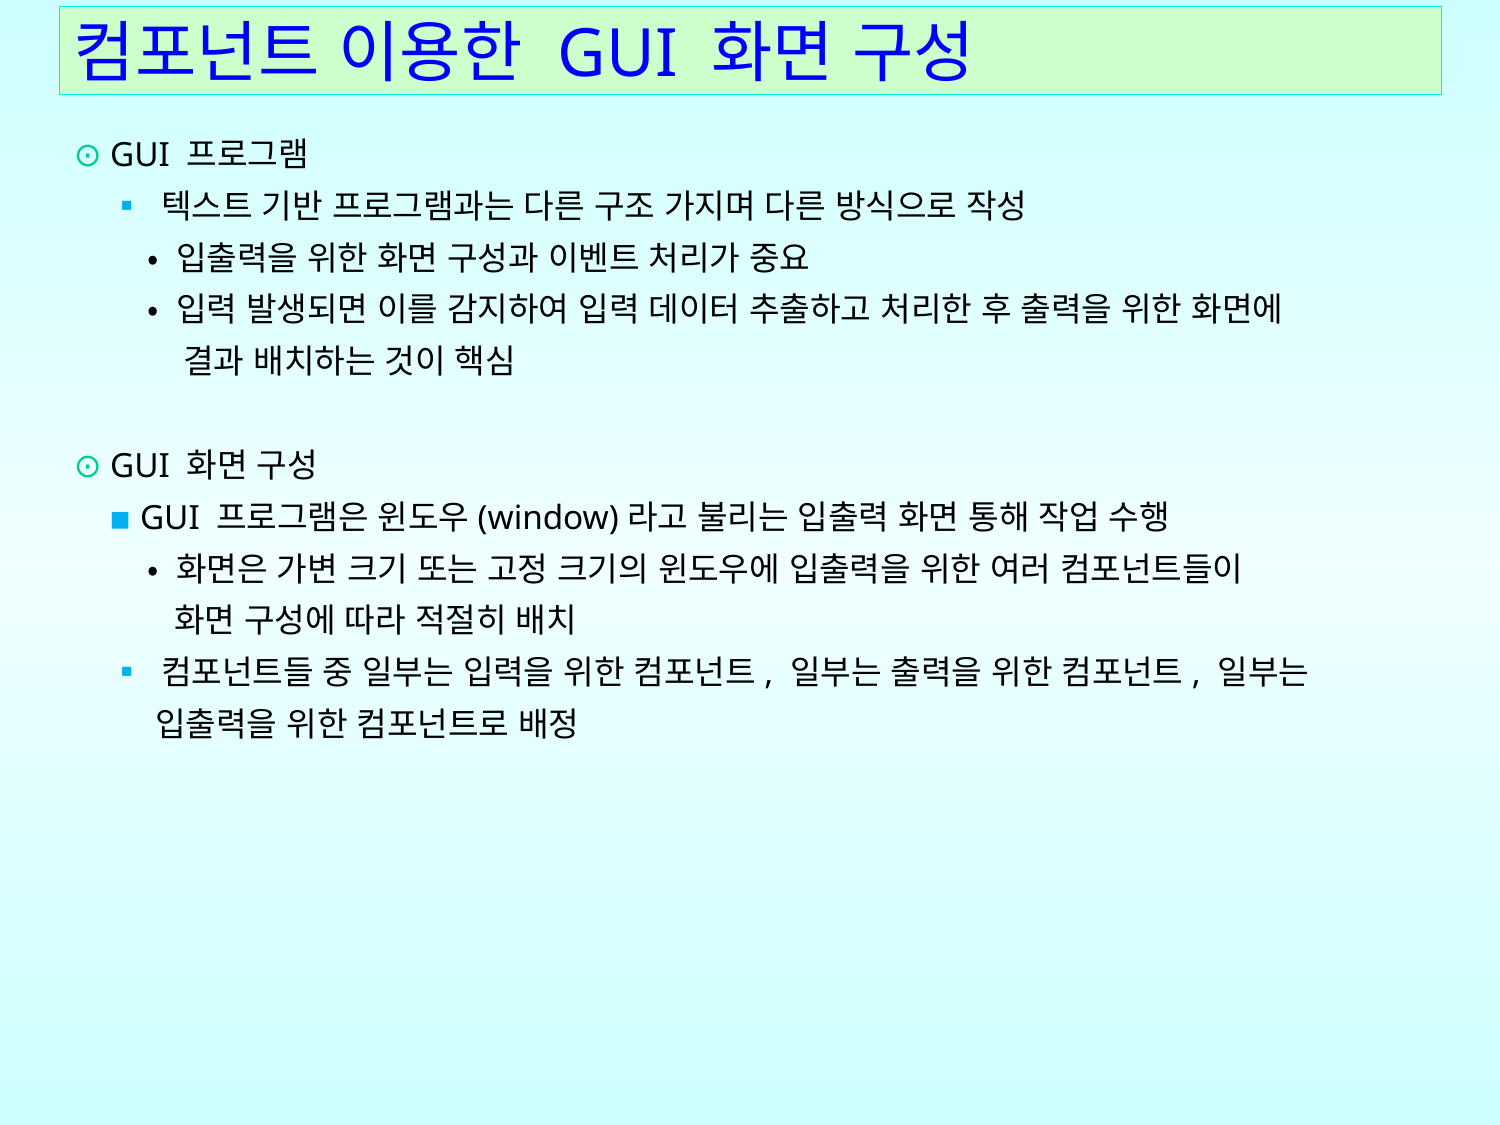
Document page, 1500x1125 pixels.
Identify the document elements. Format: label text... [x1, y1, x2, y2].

text_box ⊙ GUI 프로그램 ▪ 텍스트 기반 프로그램과는 다른 구조 가지며 다른 방식으로 작성 • 입출력을 위한 화면 구성과 이벤트 처리가 중요 • 입력 발생되면 이를 감지하여 입력 데이터 추출하고 처리한 후 출력을 위한 화면에 결과 배치하는 것이 핵심 ⊙ GUI 화면 구성 ▪ GUI 프로그램은 윈도우(window)라고 불리는 입출력 화면 통해 작업 수행 • 화면은 가변 크기 또는 고정 크기의 윈도우에 입출력을 위한 여러 컴포넌트들이 화면 구성에 따라 적절히 배치 ▪ 컴포넌트들 중 일부는 입력을 위한 컴포넌트, 일부는 출력을 위한 컴포넌트, 일부는 입출력을 위한 컴포넌트로 배정 [58, 113, 1442, 799]
text_box [0, 0, 1500, 75]
title 컴포넌트 이용한 GUI 화면 구성 [58, 75, 1442, 95]
